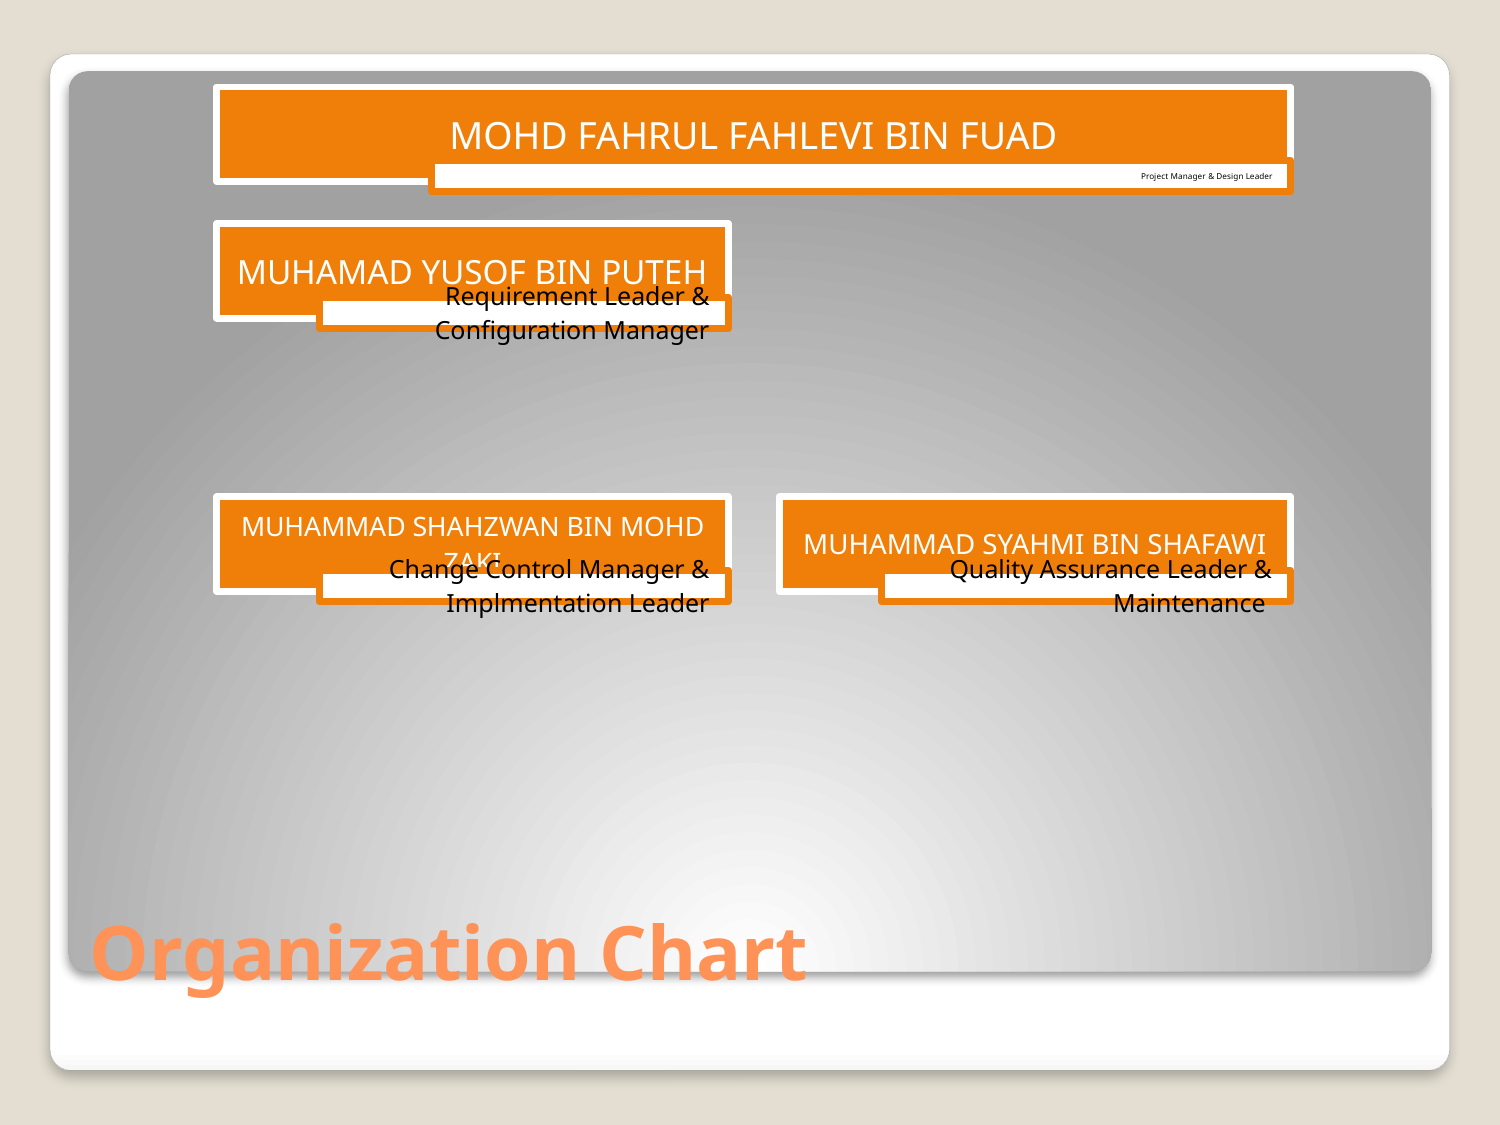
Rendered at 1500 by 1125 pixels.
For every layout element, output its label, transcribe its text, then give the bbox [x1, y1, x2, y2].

title Organization Chart [75, 887, 1418, 1003]
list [82, 86, 1426, 876]
